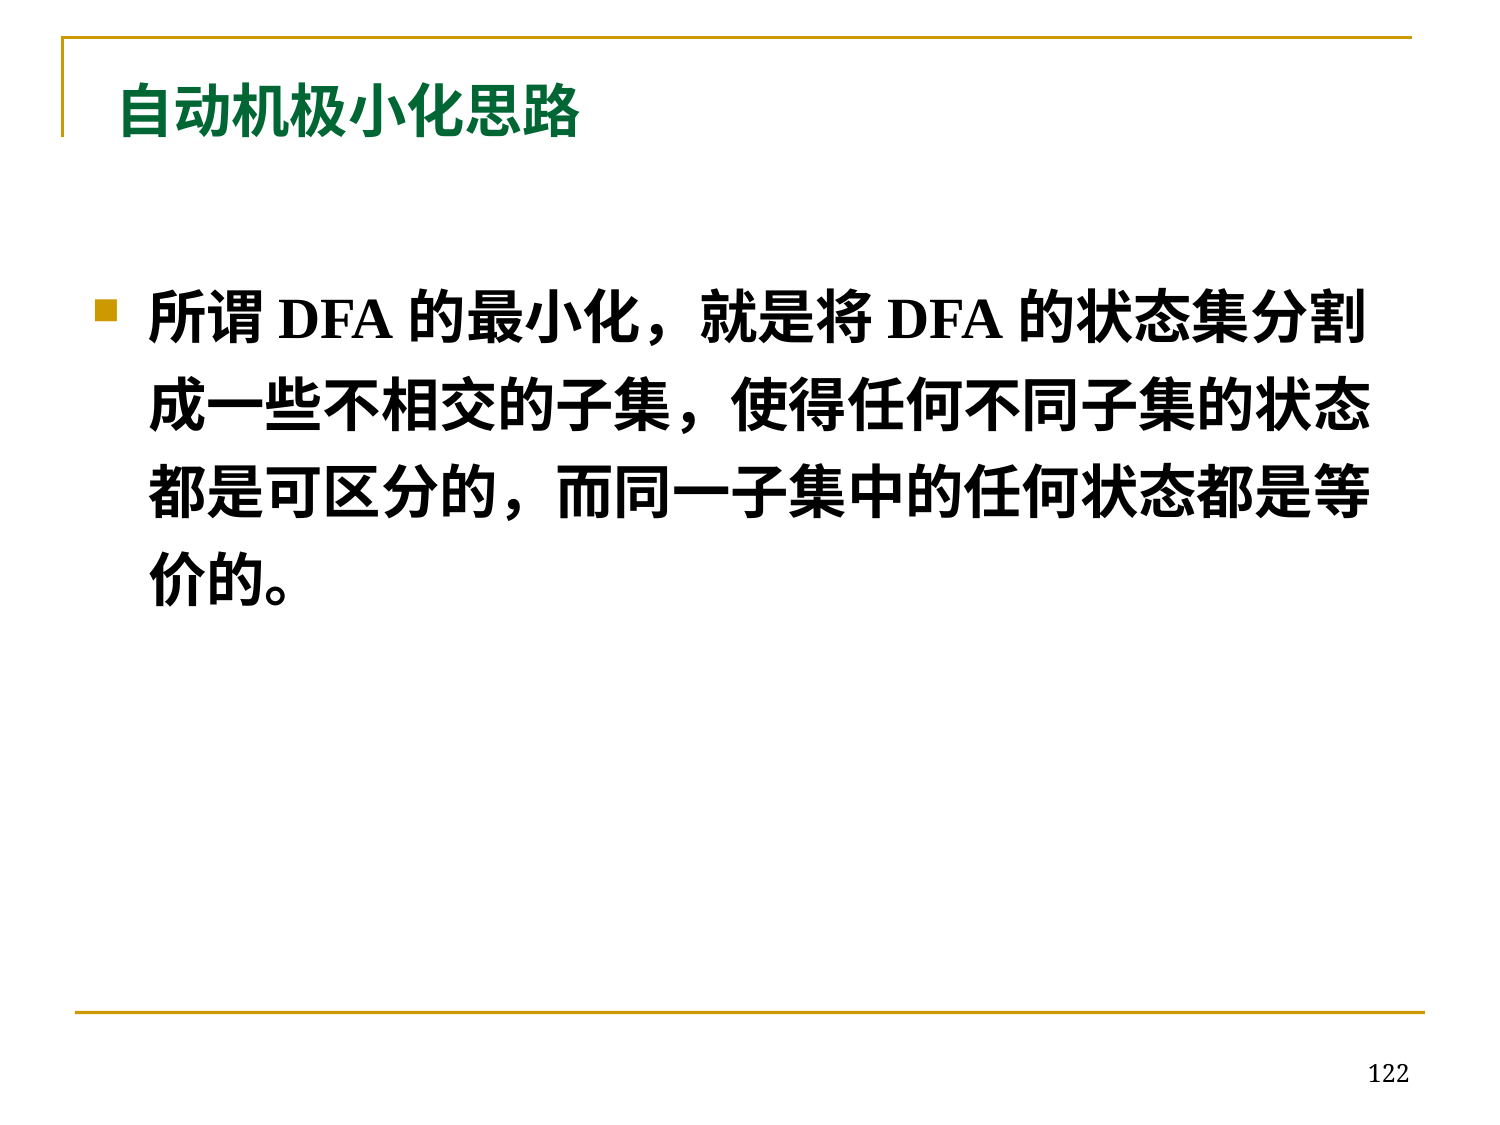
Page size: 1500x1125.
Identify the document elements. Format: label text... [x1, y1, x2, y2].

title 自动机极小化思路 [100, 66, 1461, 173]
slide_number 122 [1074, 1023, 1426, 1100]
list 所谓DFA的最小化，就是将DFA的状态集分割成一些不相交的子集，使得任何不同子集的状态都是可区分的，而同一子集中的任何状态都是等价的。 [76, 255, 1427, 1082]
